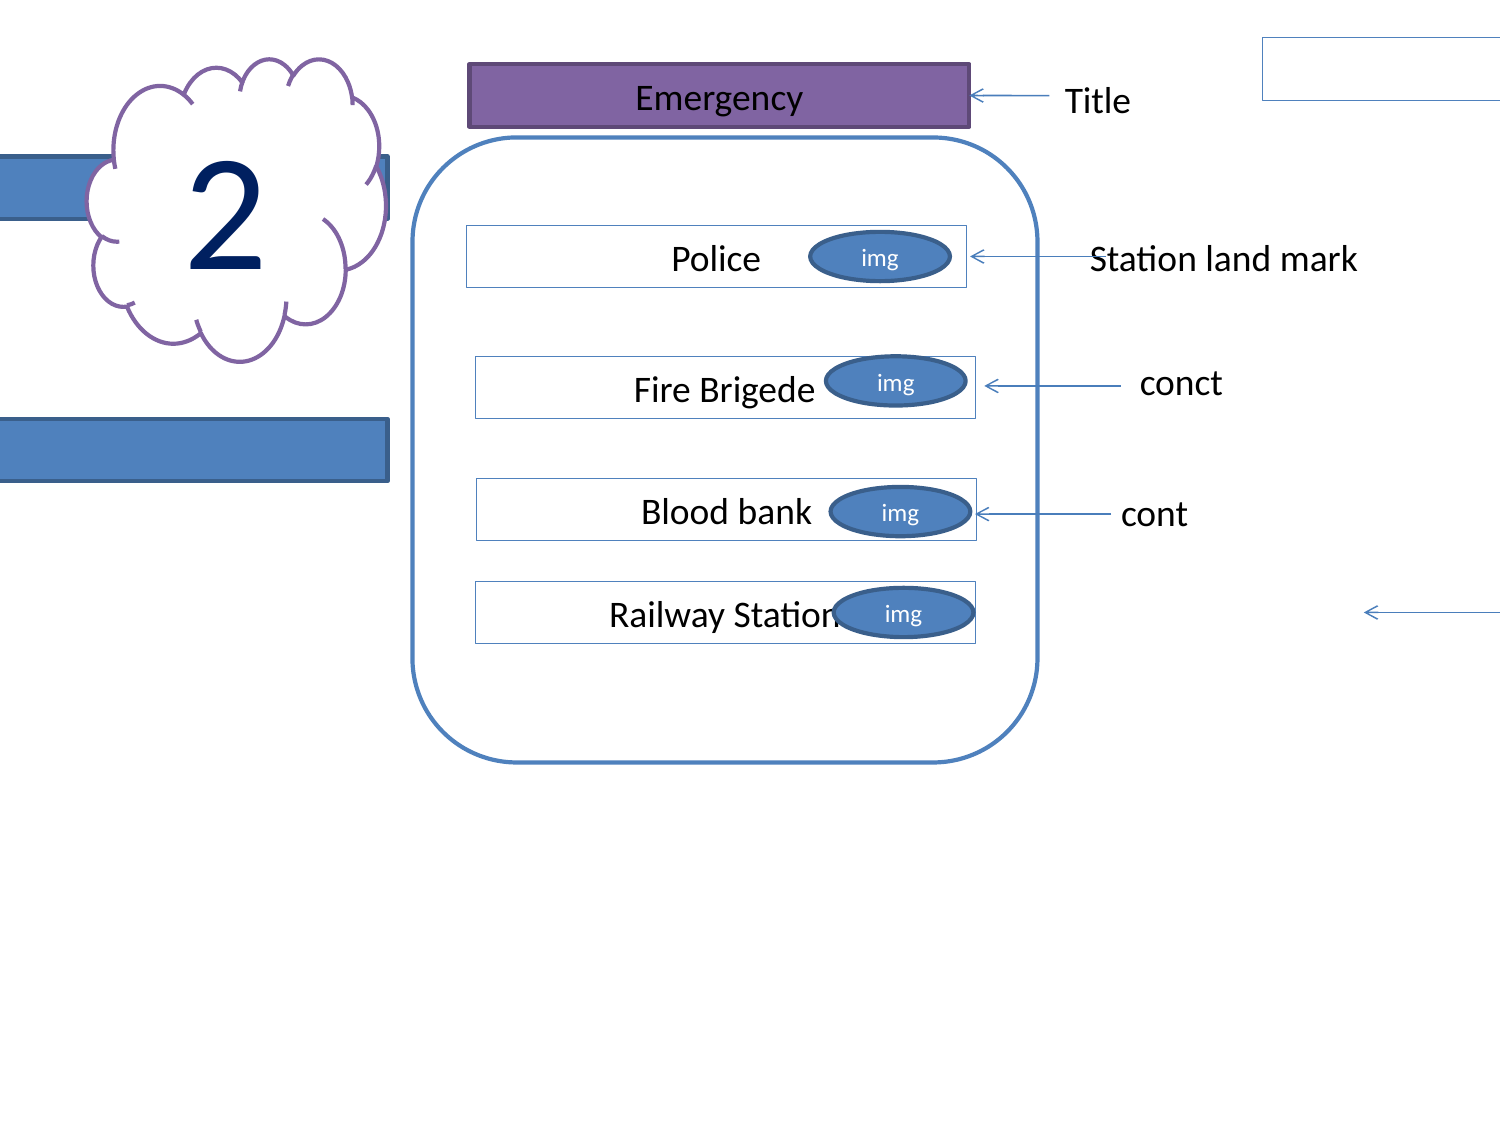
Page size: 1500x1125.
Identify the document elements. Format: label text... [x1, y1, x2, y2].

text_box 2 [84, 57, 389, 364]
text_box Title [1050, 68, 1163, 129]
text_box Police [464, 223, 968, 290]
text_box [0, 417, 390, 483]
text_box conct [1125, 350, 1363, 411]
text_box Station land mark [1074, 226, 1400, 286]
text_box img [828, 484, 973, 539]
text_box [1260, 35, 1500, 102]
text_box img [831, 585, 976, 640]
text_box img [808, 229, 953, 284]
text_box Fire Brigede [473, 354, 977, 421]
text_box [0, 154, 111, 221]
text_box Emergency [467, 62, 971, 129]
text_box [379, 154, 390, 221]
text_box Railway Station [473, 579, 977, 646]
text_box Blood bank [475, 476, 979, 542]
text_box img [823, 354, 968, 408]
text_box [410, 135, 1040, 765]
text_box cont [1106, 481, 1338, 541]
